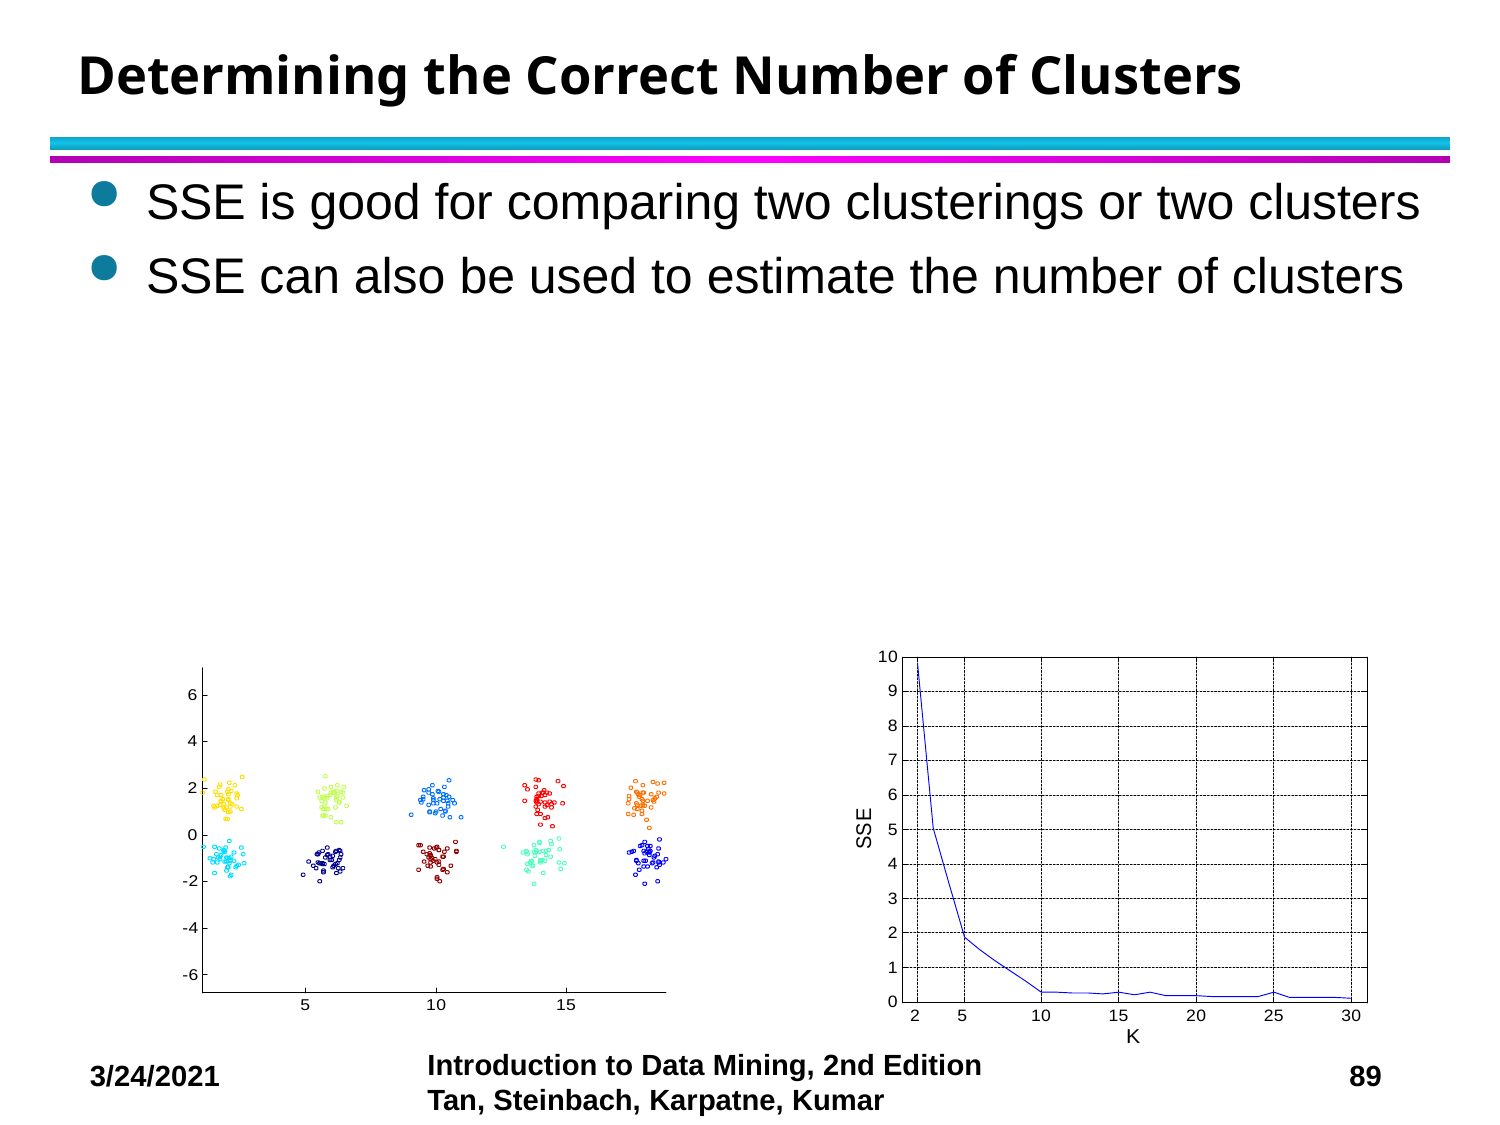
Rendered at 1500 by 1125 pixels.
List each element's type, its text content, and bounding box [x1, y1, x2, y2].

picture [824, 624, 1426, 1051]
title Determining the Correct Number of Clusters [62, 24, 1421, 113]
picture [124, 637, 725, 1038]
list SSE is good for comparing two clusterings or two clusters SSE can also be used to estimate the number of clusters [75, 162, 1463, 1038]
